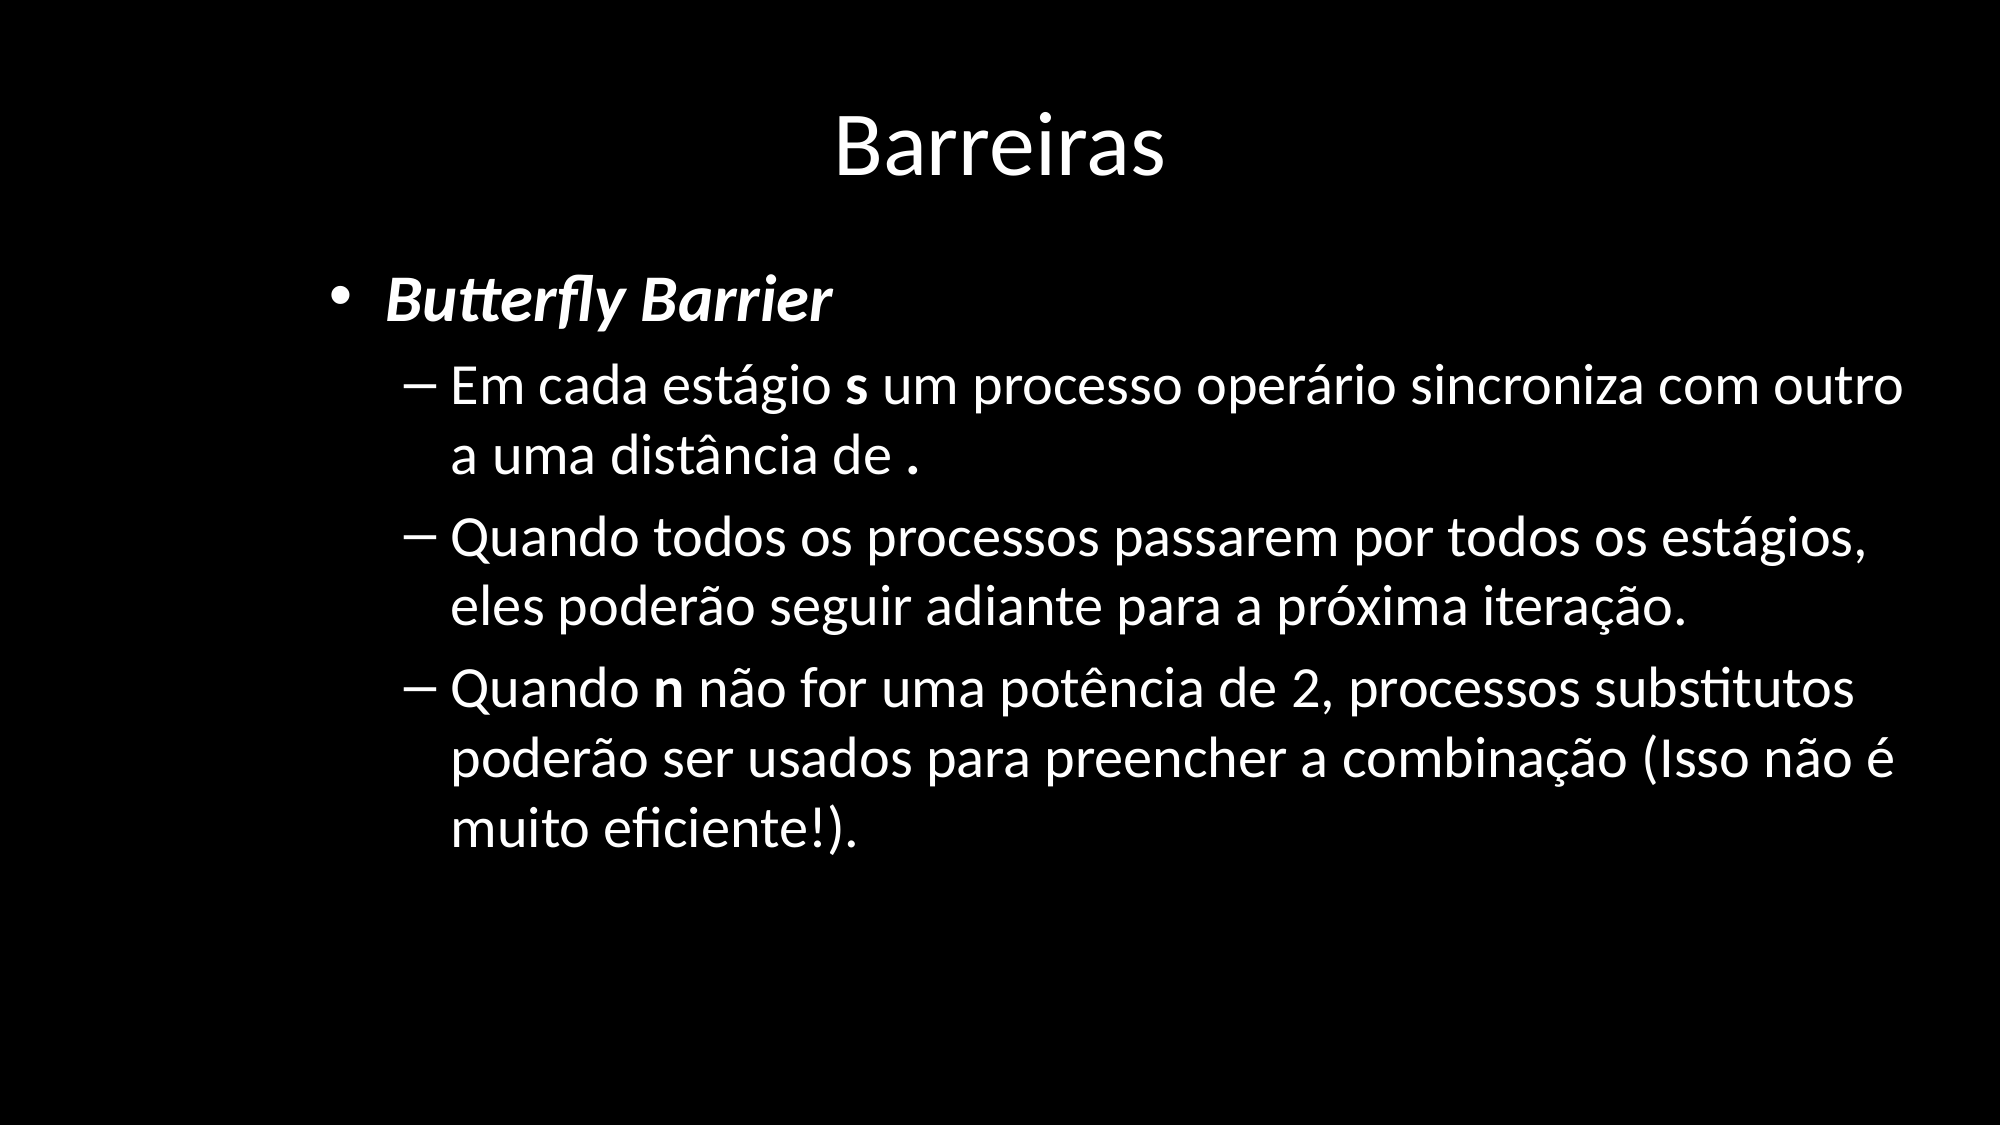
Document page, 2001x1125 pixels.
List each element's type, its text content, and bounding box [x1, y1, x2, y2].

title Barreiras [99, 45, 1900, 233]
